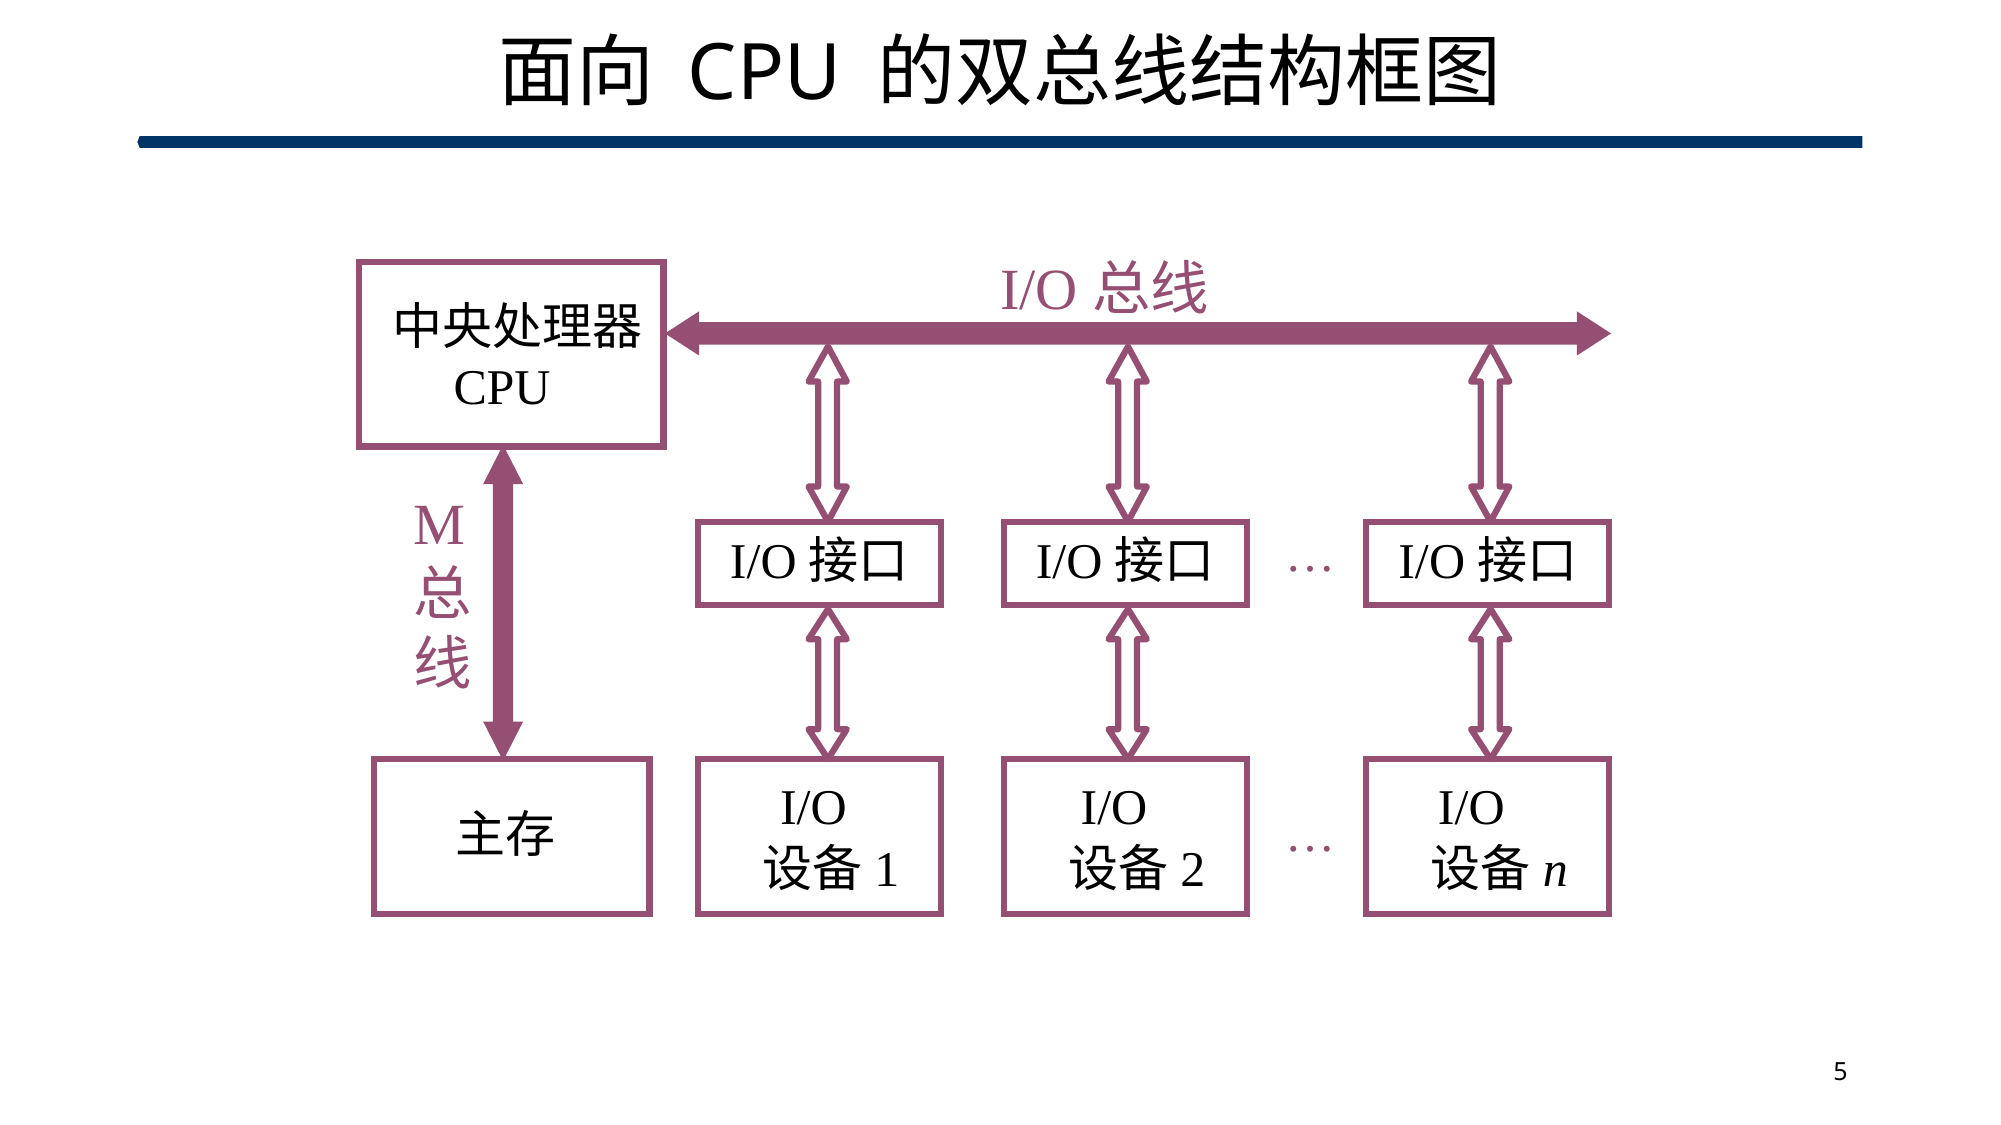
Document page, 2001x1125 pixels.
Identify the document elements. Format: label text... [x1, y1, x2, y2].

title 面向 CPU 的双总线结构框图 [137, 24, 1863, 125]
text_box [373, 346, 1610, 915]
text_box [669, 251, 1607, 346]
text_box 中央处理器 CPU [359, 261, 664, 447]
slide_number 5 [1412, 1042, 1863, 1103]
